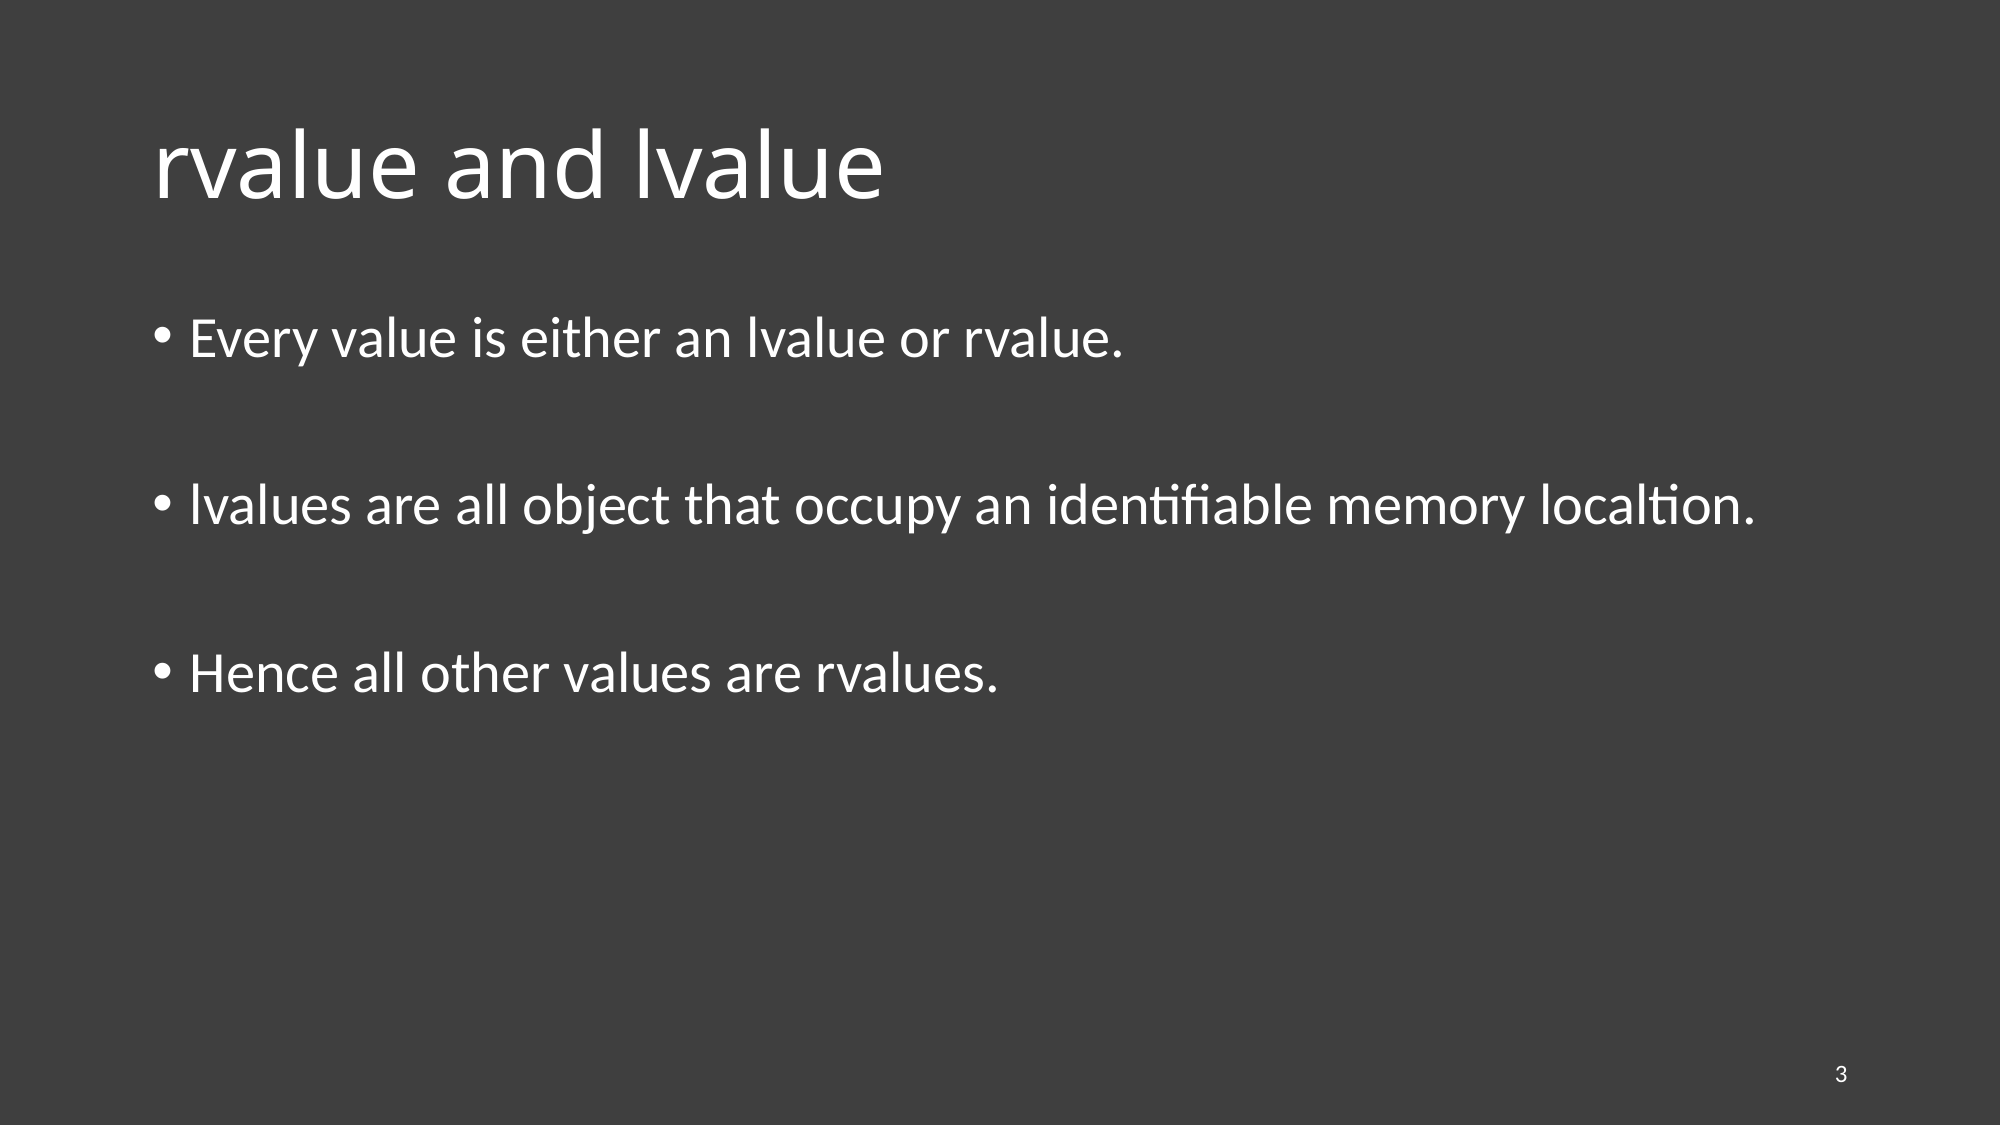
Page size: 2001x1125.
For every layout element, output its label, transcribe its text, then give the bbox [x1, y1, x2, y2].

slide_number 3 [1412, 1042, 1863, 1103]
title rvalue and lvalue [137, 59, 1863, 278]
list Every value is either an lvalue or rvalue. lvalues are all object that occupy an identifiable memory localtion. Hence all other values are rvalues. [137, 299, 1863, 1014]
